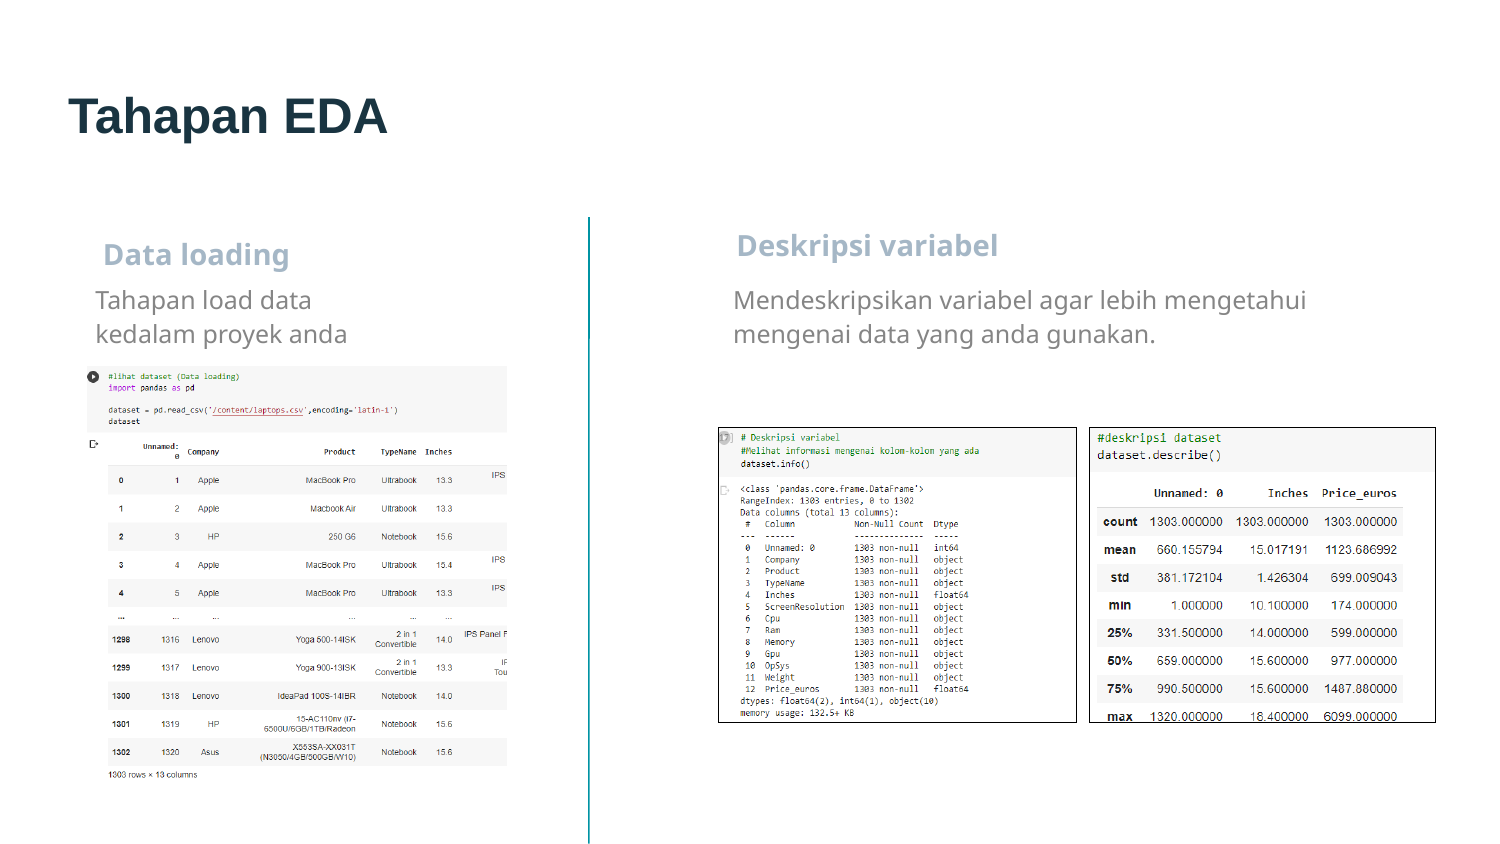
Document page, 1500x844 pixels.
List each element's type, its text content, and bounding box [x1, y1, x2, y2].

text_box Tahapan EDA [53, 53, 750, 159]
subtitle Deskripsi variabel [721, 205, 1164, 278]
subtitle Data loading [87, 214, 531, 287]
picture [718, 427, 1077, 723]
subtitle Tahapan load data kedalam proyek anda [80, 265, 422, 404]
subtitle Mendeskripsikan variabel agar lebih mengetahui mengenai data yang anda gunakan. [718, 265, 1435, 404]
picture [1089, 427, 1436, 723]
picture [87, 366, 507, 784]
